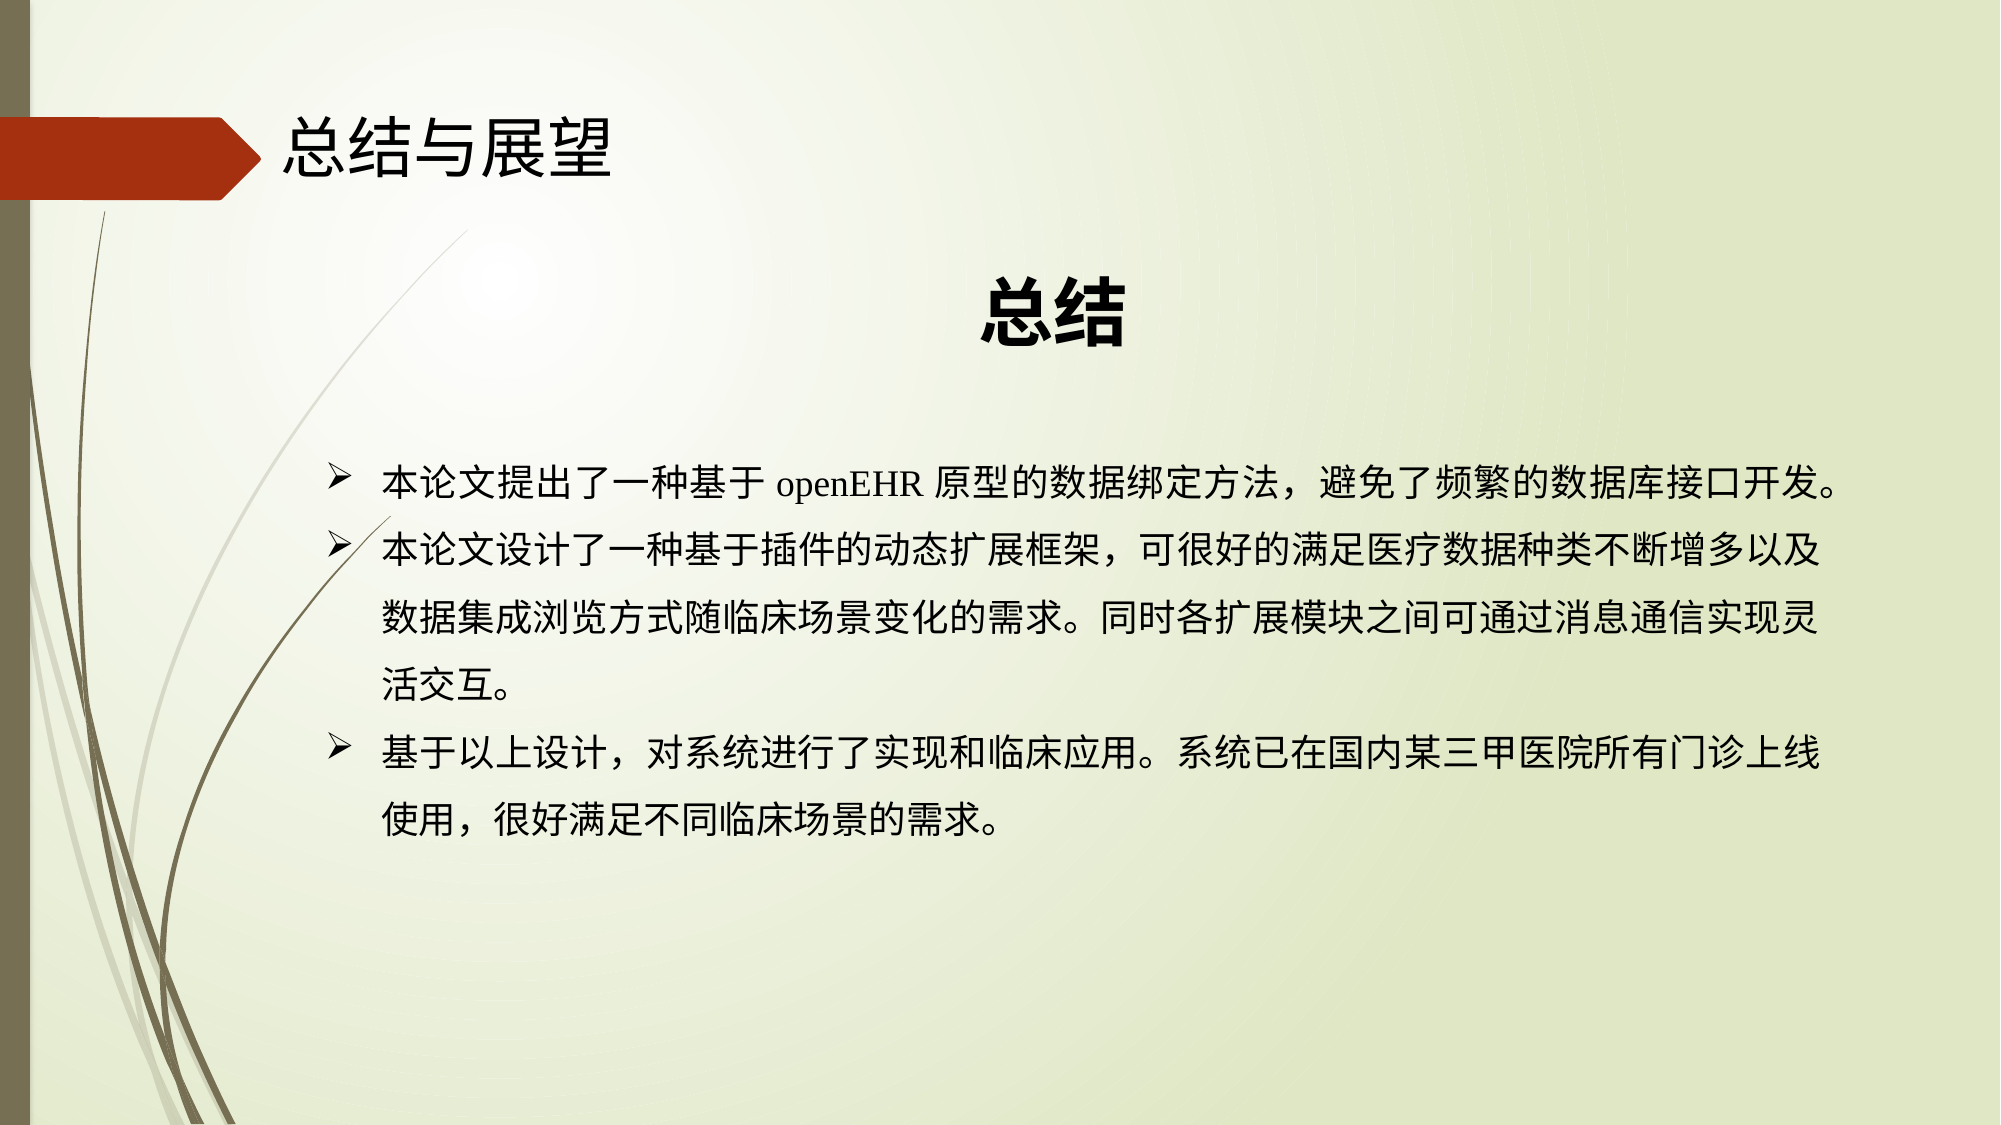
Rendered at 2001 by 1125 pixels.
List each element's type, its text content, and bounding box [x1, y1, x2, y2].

text_box 总结与展望 [265, 98, 630, 194]
text_box 总结 [963, 258, 1144, 364]
text_box 本论文提出了一种基于openEHR原型的数据绑定方法，避免了频繁的数据库接口开发。 本论文设计了一种基于插件的动态扩展框架，可很好的满足医疗数据种类不断增多以及数据集成浏览方式随临床场景变化的需求。同时各扩展模块之间可通过消息通信实现灵活交互。 基于以上设计，对系统进行了实现和临床应用。系统已在国内某三甲医院所有门诊上线使用，很好满足不同临床场景的需求。 [310, 428, 1836, 909]
